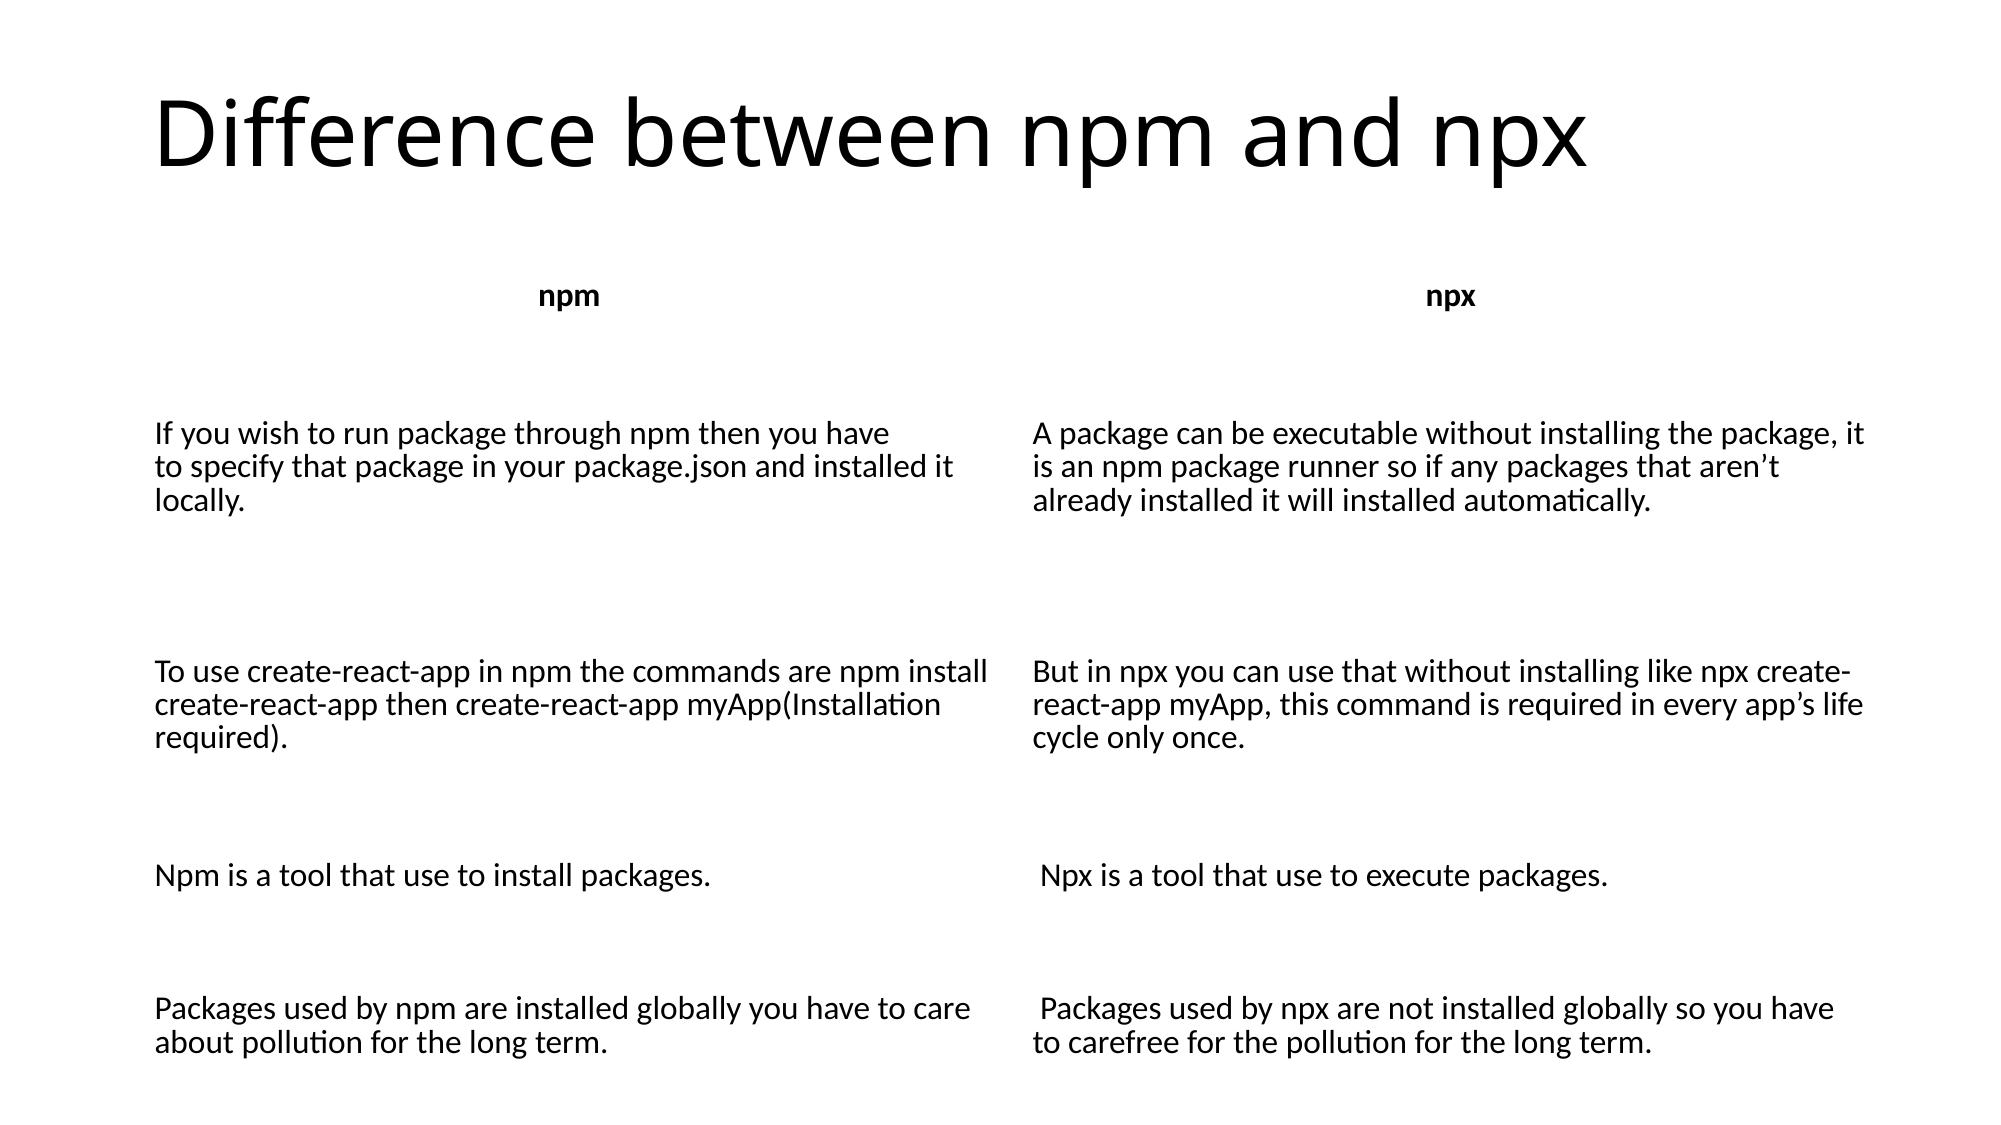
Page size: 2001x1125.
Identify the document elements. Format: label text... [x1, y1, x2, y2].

table_cell But in npx you can use that without installing like npx create-react-app myApp, this command is required in every app’s life cycle only once. [1012, 588, 1890, 826]
table_cell Npm is a tool that use to install packages. [134, 826, 1012, 931]
table_header npm [134, 245, 1012, 351]
table_cell Packages used by npm are installed globally you have to care about pollution for the long term. [134, 931, 1012, 1125]
title Difference between npm and npx [137, 28, 1863, 245]
table_cell A package can be executable without installing the package, it is an npm package runner so if any packages that aren’t already installed it will installed automatically. [1012, 351, 1890, 588]
table_cell Npx is a tool that use to execute packages. [1012, 826, 1890, 931]
table_header npx [1012, 245, 1890, 351]
table_cell If you wish to run package through npm then you have to specify that package in your package.json and installed it locally. [134, 351, 1012, 588]
table_cell To use create-react-app in npm the commands are npm install create-react-app then create-react-app myApp(Installation required). [134, 588, 1012, 826]
table_cell Packages used by npx are not installed globally so you have to carefree for the pollution for the long term. [1012, 931, 1890, 1125]
